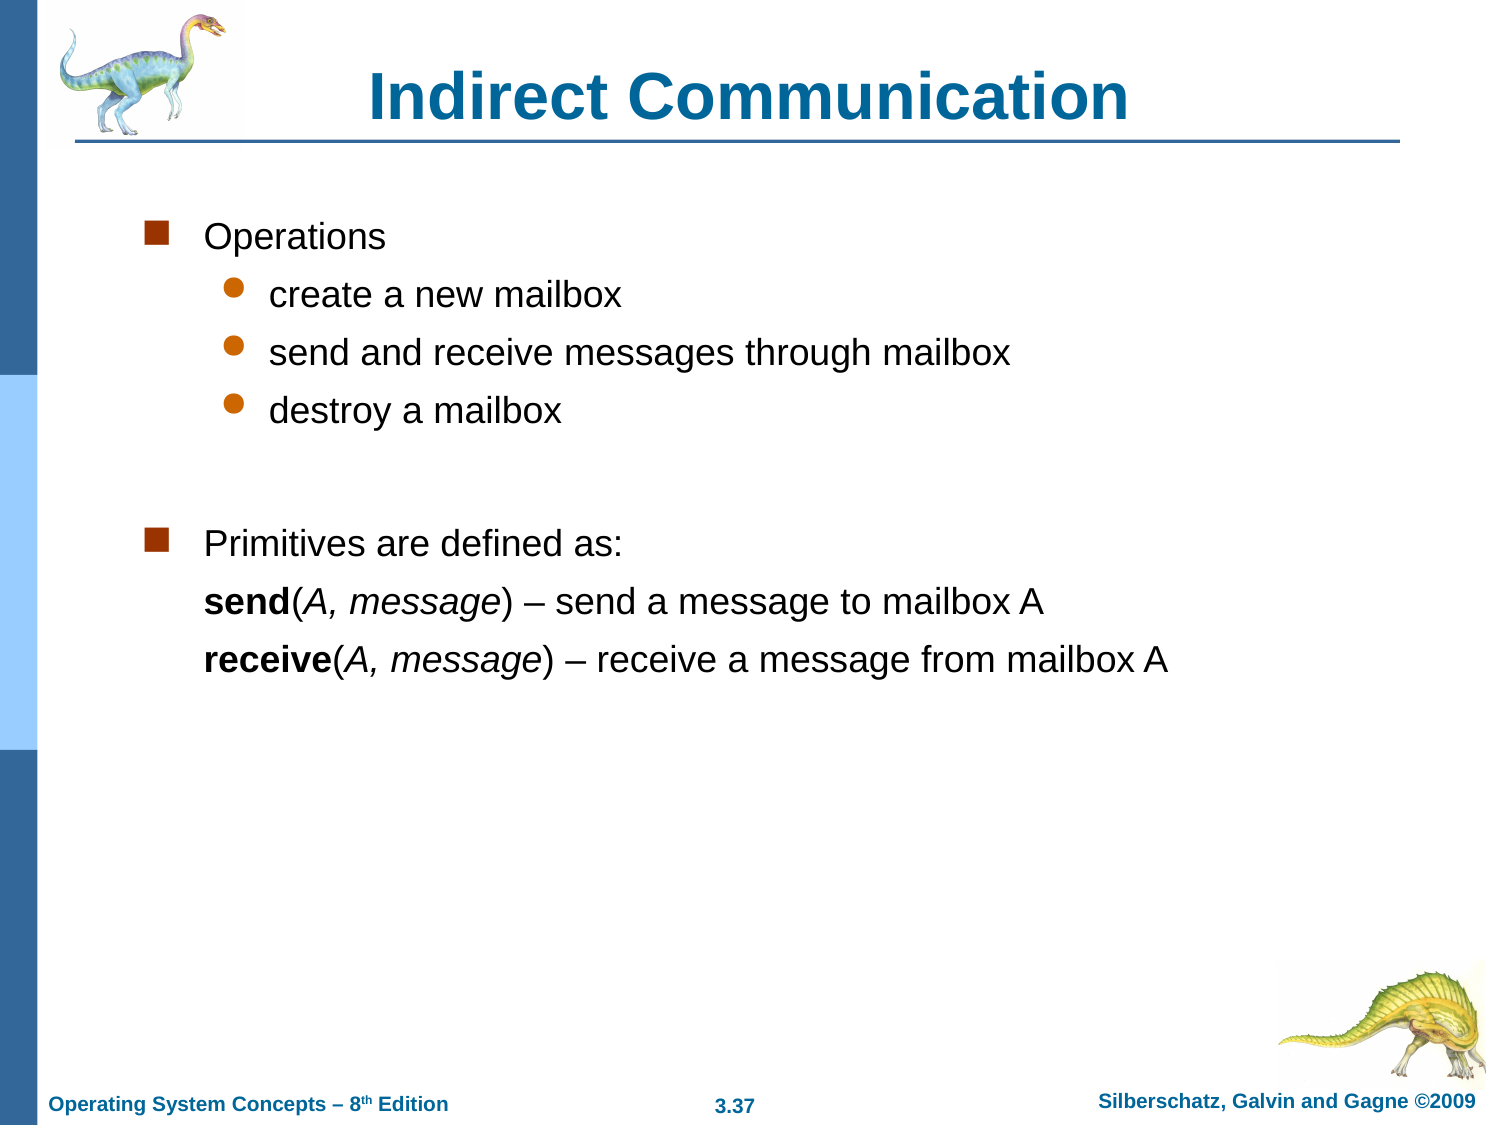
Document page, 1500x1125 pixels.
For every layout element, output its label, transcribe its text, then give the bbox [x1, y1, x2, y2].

list Operations create a new mailbox send and receive messages through mailbox destroy a mailbox Primitives are defined as: send(A, message) – send a message to mailbox A receive(A, message) – receive a message from mailbox A [132, 204, 1377, 832]
picture [1275, 959, 1486, 1090]
title Indirect Communication [74, 45, 1426, 141]
picture [46, 0, 244, 149]
picture [1415, 1093, 1423, 1098]
